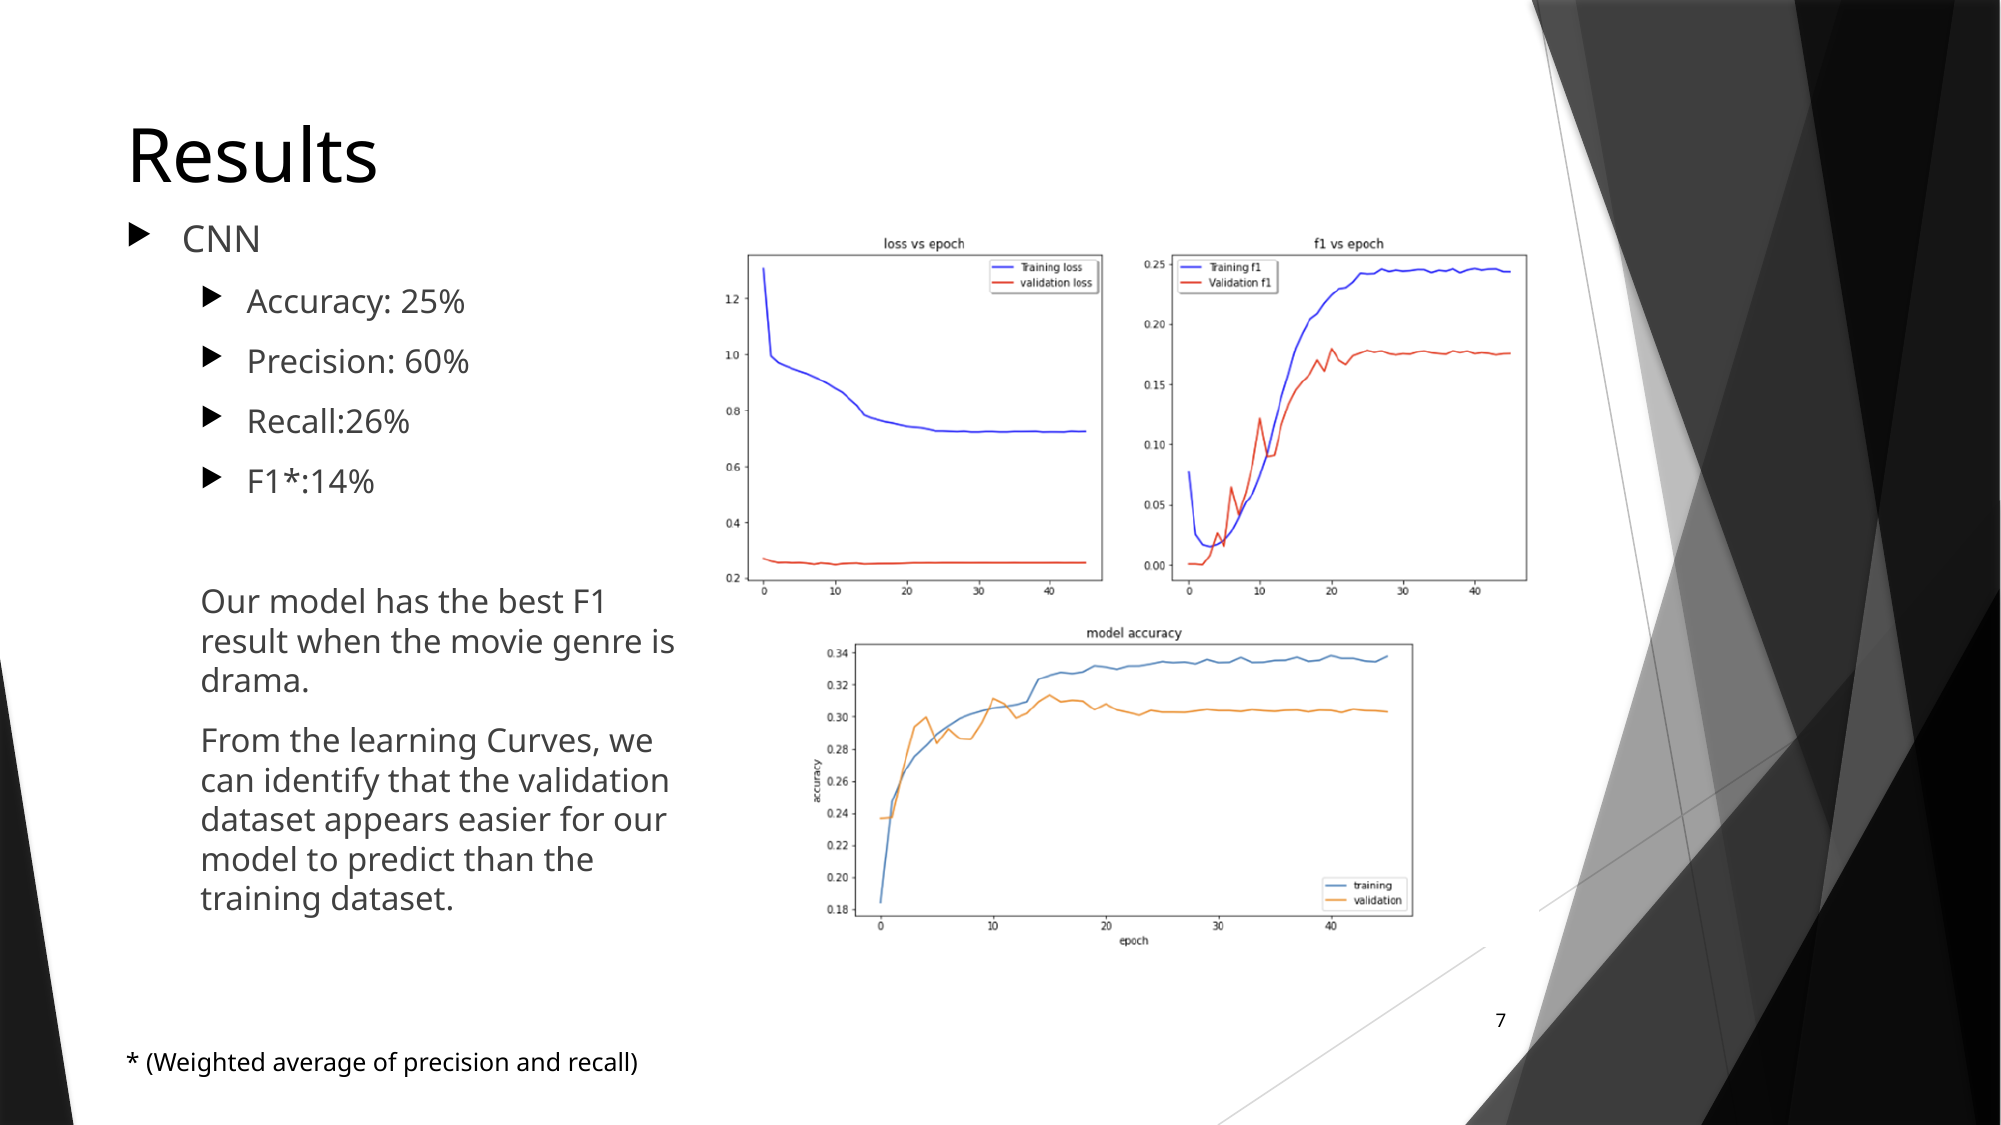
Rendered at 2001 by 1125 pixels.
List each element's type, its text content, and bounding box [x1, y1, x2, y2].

text_box * (Weighted average of precision and recall) [111, 1038, 1153, 1084]
title Results [111, 99, 1522, 231]
slide_number 7 [1409, 991, 1522, 1051]
picture [704, 232, 1540, 947]
list CNN Accuracy: 25% Precision: 60% Recall:26% F1*:14% Our model has the best F1 result when the movie genre is drama. From the learning Curves, we can identify that the validation dataset appears easier for our model to predict than the training dataset. [111, 208, 716, 991]
